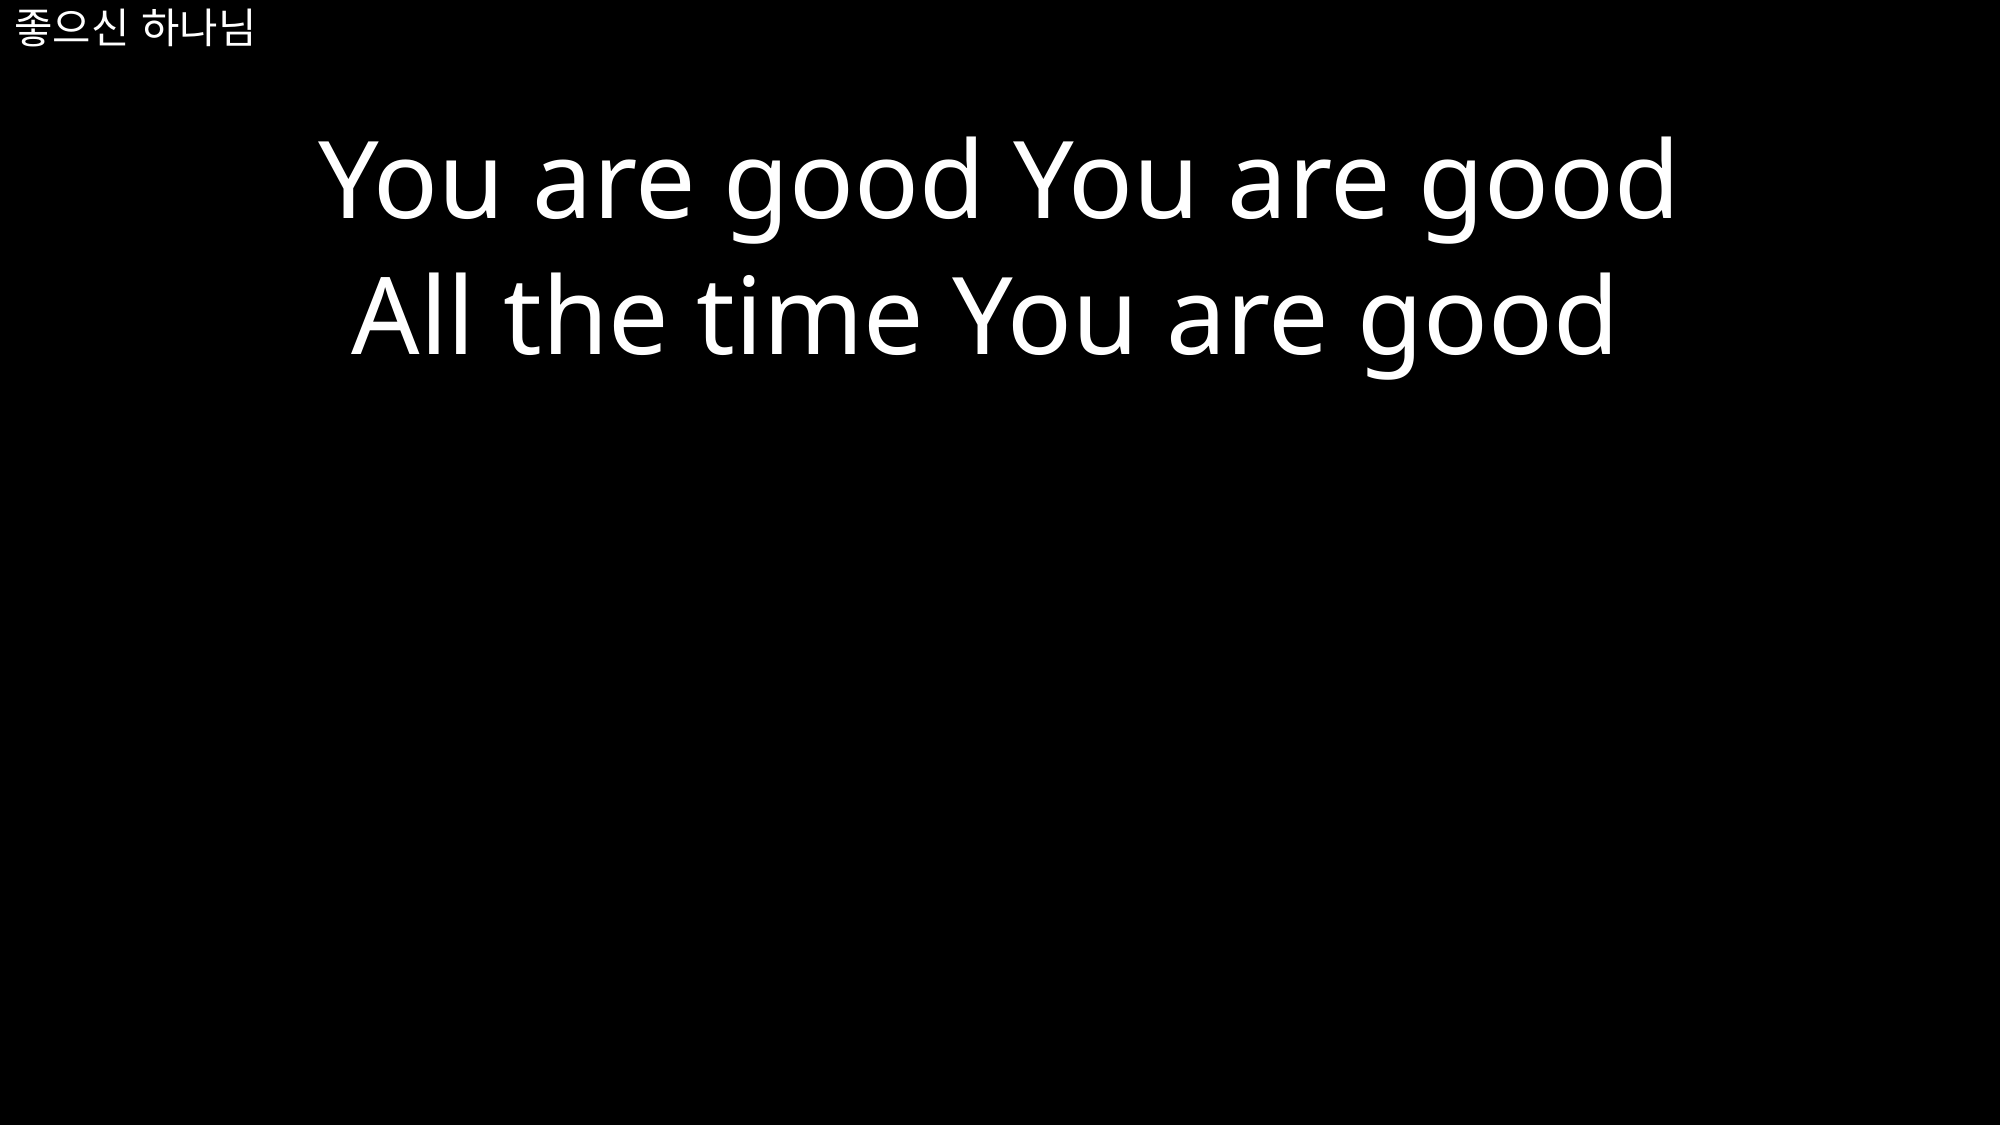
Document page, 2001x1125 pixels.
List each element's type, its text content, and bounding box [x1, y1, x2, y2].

subtitle You are good You are good All the time You are good [0, 0, 2000, 777]
